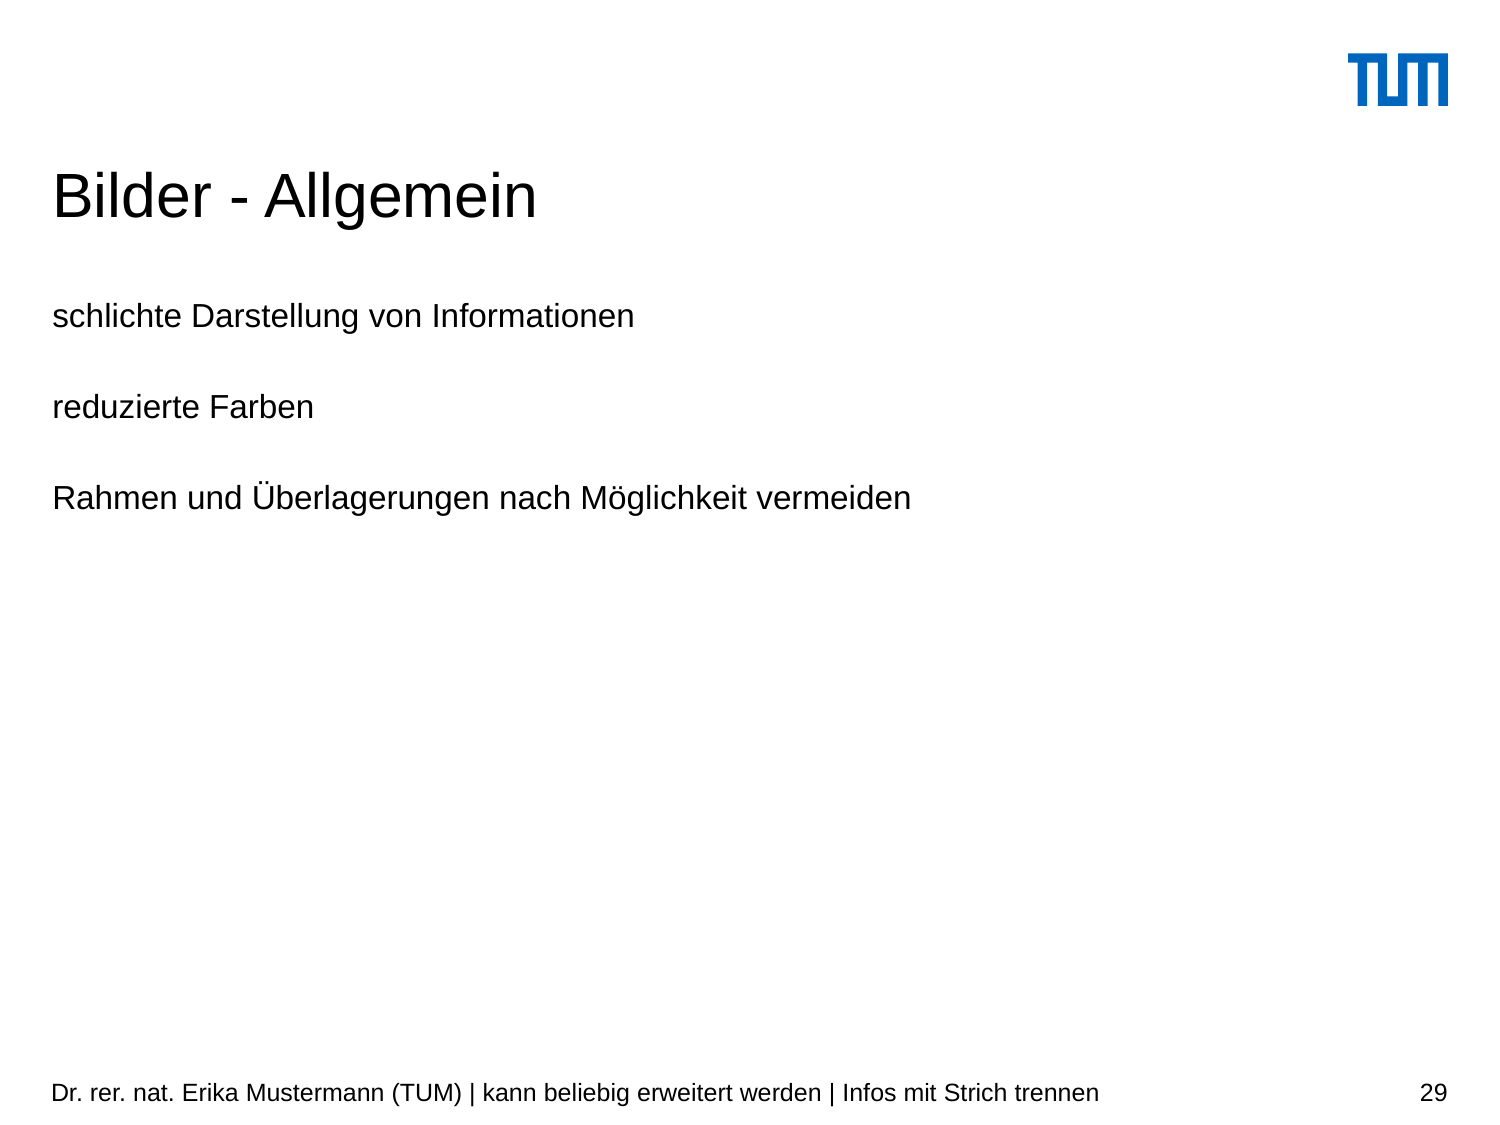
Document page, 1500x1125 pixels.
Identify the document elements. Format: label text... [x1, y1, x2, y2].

list schlichte Darstellung von Informationen reduzierte Farben Rahmen und Überlagerungen nach Möglichkeit vermeiden [52, 288, 1449, 1061]
title Bilder - Allgemein [52, 162, 1449, 231]
footer Dr. rer. nat. Erika Mustermann (TUM) | kann beliebig erweitert werden | Infos mit Strich trennen [51, 1061, 1112, 1122]
slide_number 29 [1112, 1061, 1448, 1122]
